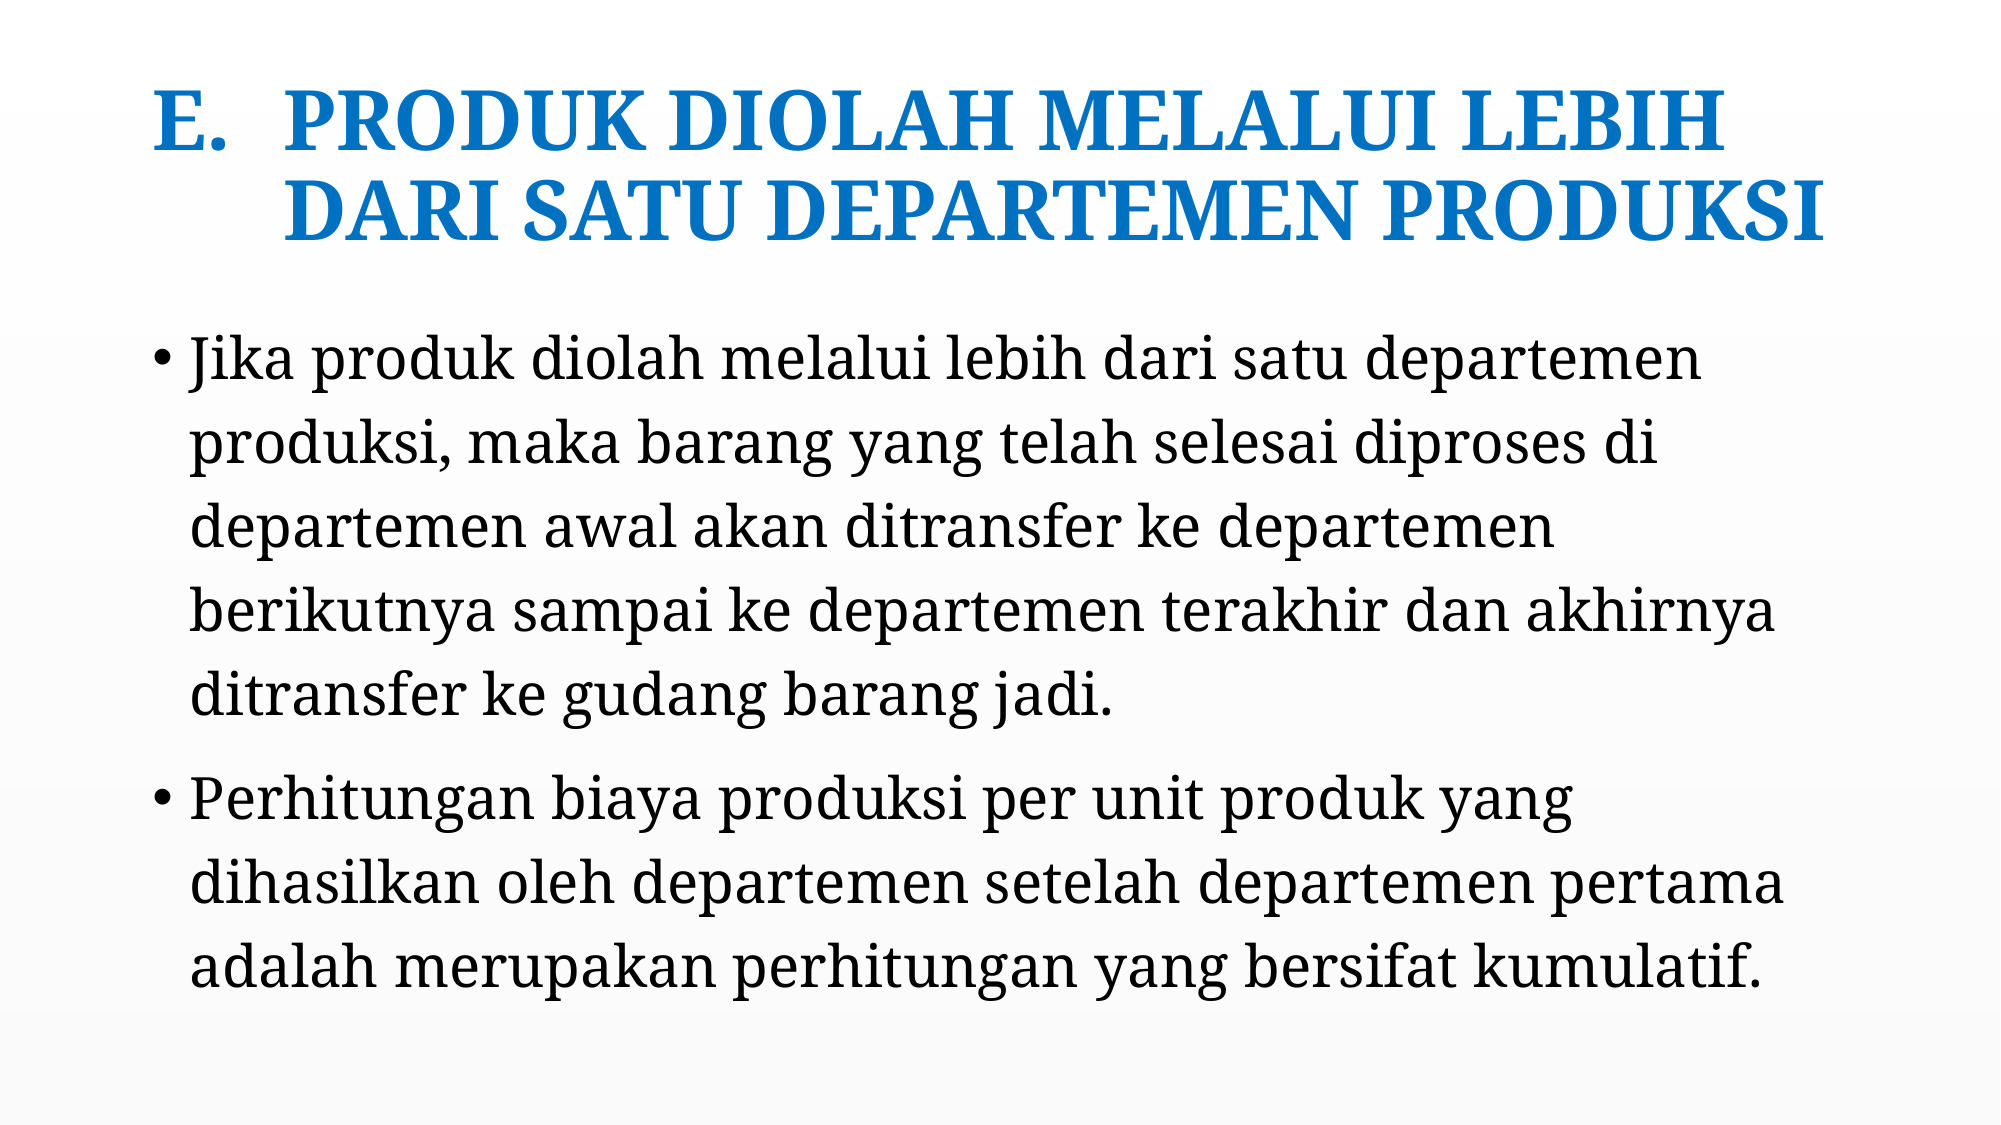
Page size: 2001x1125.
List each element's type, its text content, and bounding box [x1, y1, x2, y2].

list Jika produk diolah melalui lebih dari satu departemen produksi, maka barang yang telah selesai diproses di departemen awal akan ditransfer ke departemen berikutnya sampai ke departemen terakhir dan akhirnya ditransfer ke gudang barang jadi. Perhitungan biaya produksi per unit produk yang dihasilkan oleh departemen setelah departemen pertama adalah merupakan perhitungan yang bersifat kumulatif. [137, 299, 1863, 1014]
title PRODUK DIOLAH MELALUI LEBIH DARI SATU DEPARTEMEN PRODUKSI [137, 59, 1863, 278]
